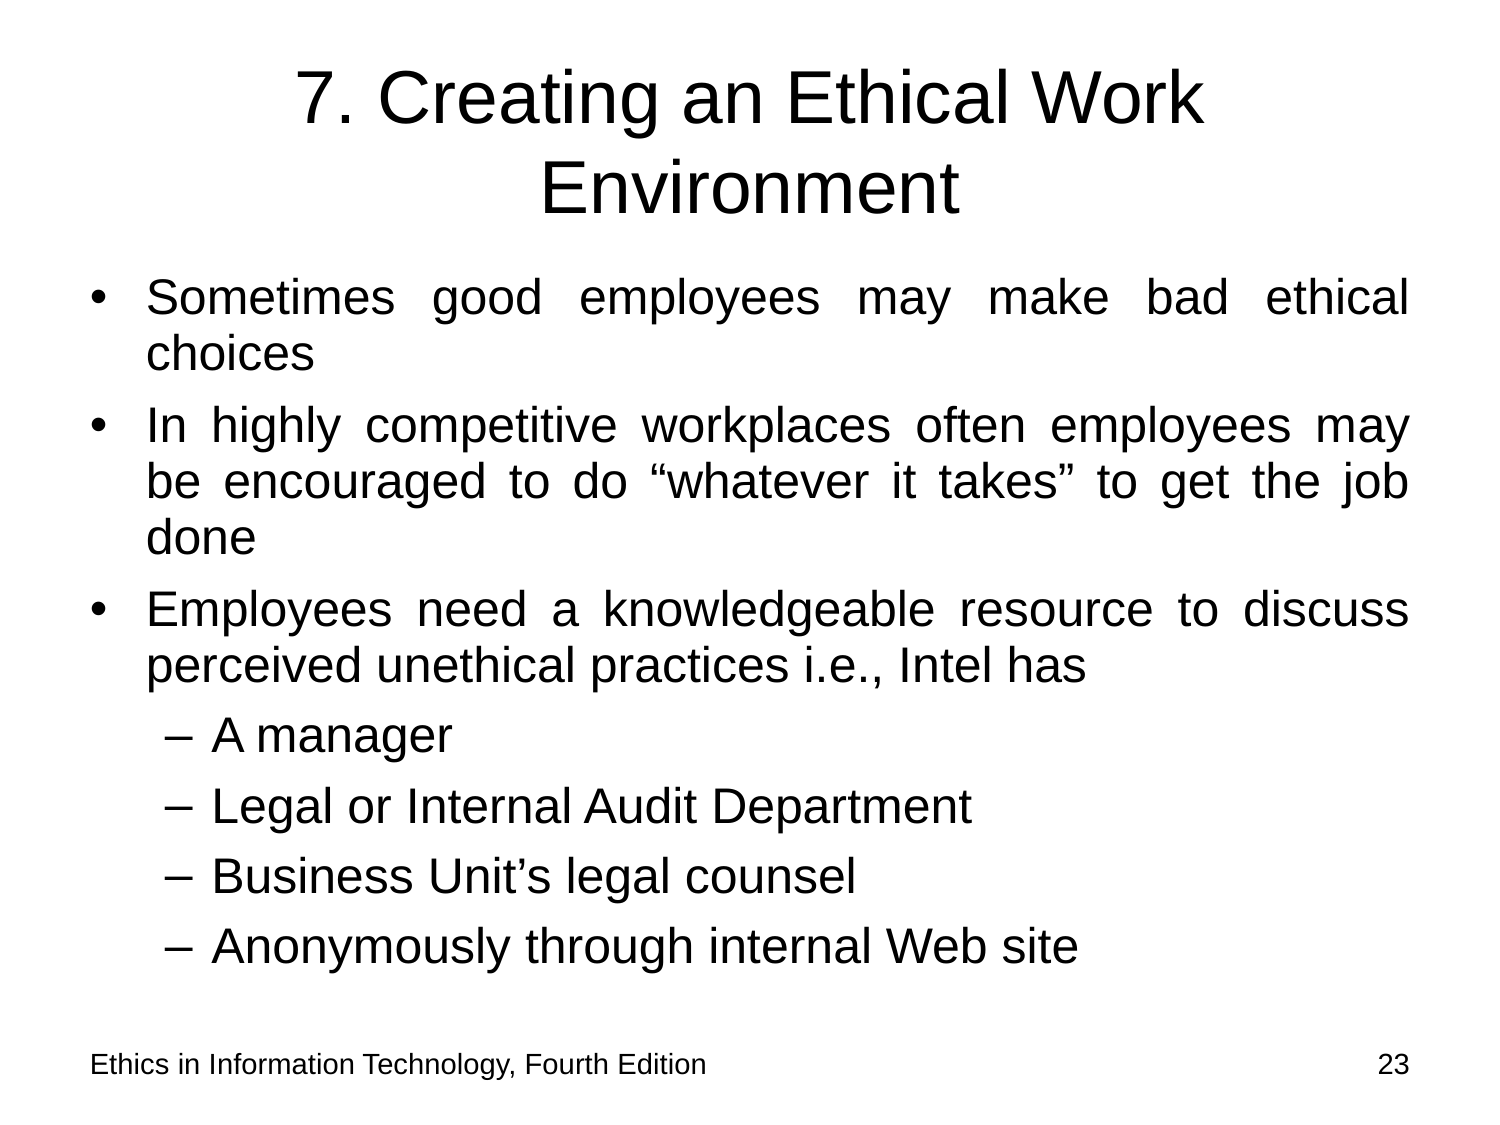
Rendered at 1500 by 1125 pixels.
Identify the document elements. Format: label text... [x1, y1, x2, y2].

list Sometimes good employees may make bad ethical choices In highly competitive workplaces often employees may be encouraged to do “whatever it takes” to get the job done Employees need a knowledgeable resource to discuss perceived unethical practices i.e., Intel has A manager Legal or Internal Audit Department Business Unit’s legal counsel Anonymously through internal Web site [74, 262, 1426, 984]
slide_number 23 [1074, 1037, 1425, 1103]
footer Ethics in Information Technology, Fourth Edition [74, 1037, 1074, 1103]
title 7. Creating an Ethical Work Environment [74, 36, 1426, 241]
